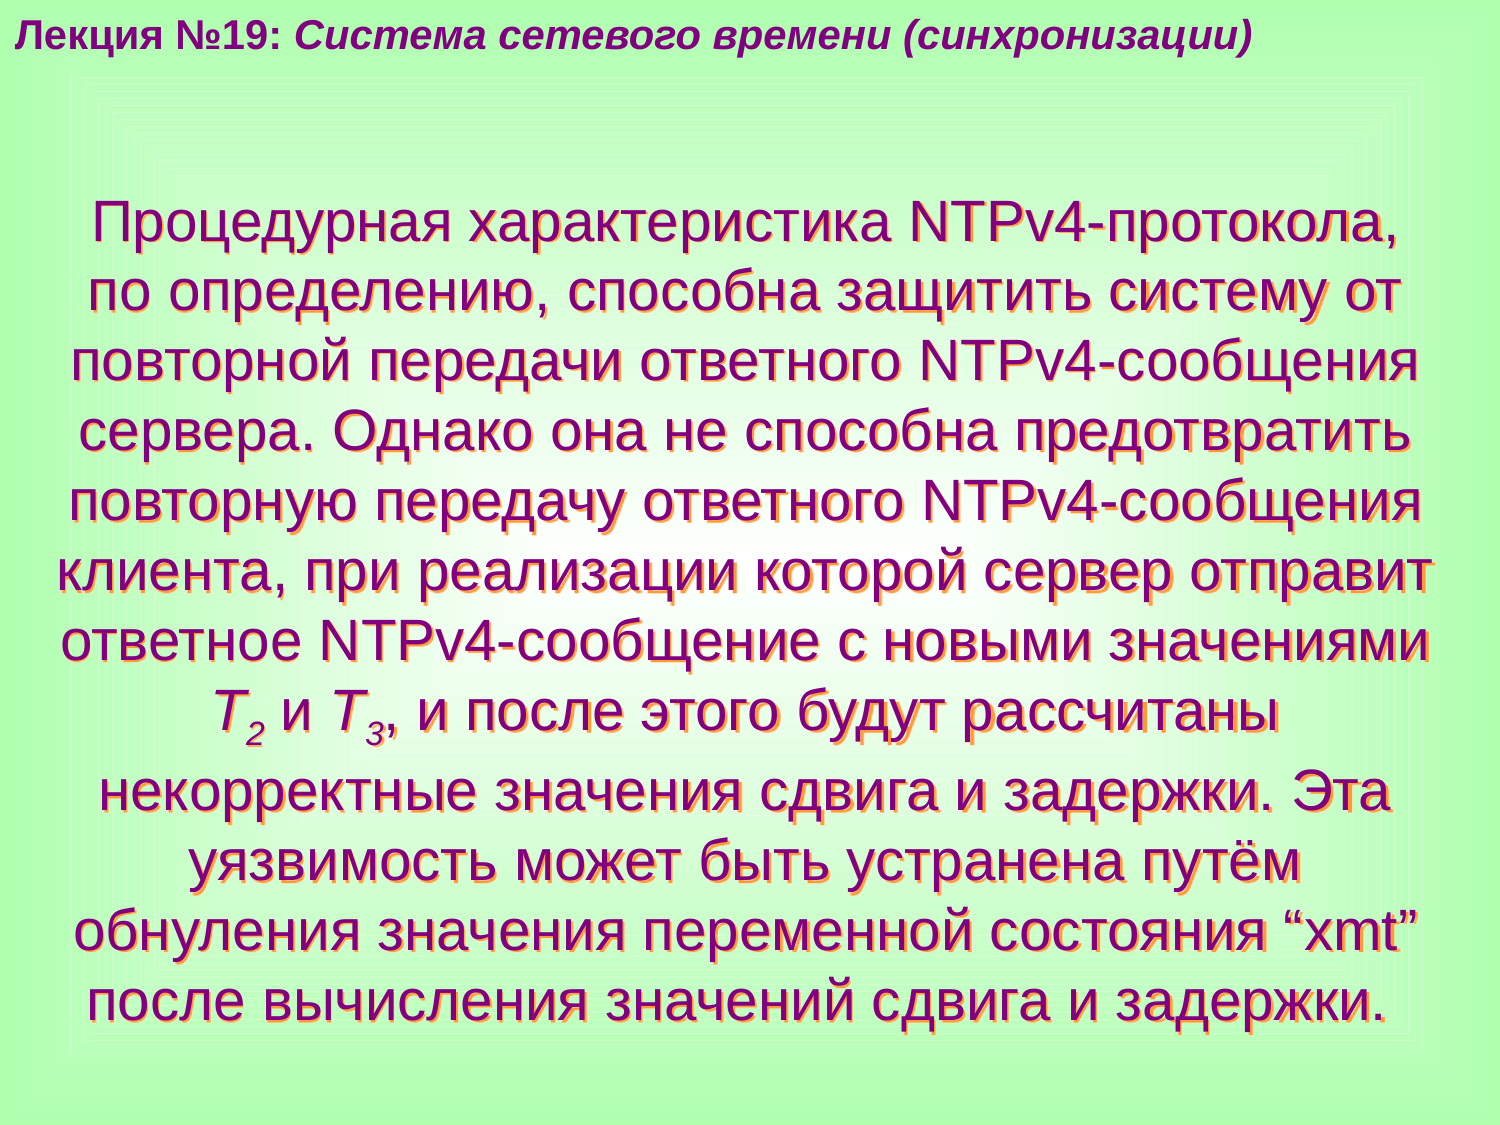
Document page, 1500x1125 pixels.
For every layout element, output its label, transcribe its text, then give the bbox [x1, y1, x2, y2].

text_box Процедурная характеристика NTPv4-протокола, по определению, способна защитить систему от повторной передачи ответного NTPv4-сообщения сервера. Однако она не способна предотвратить повторную передачу ответного NTPv4-сообщения клиента, при реализации которой сервер отправит ответное NTPv4-сообщение с новыми значениями T2 и T3, и после этого будут рассчитаны некорректные значения сдвига и задержки. Эта уязвимость может быть устранена путём обнуления значения переменной состояния “xmt” после вычисления значений сдвига и задержки. [37, 175, 1454, 1040]
text_box Лекция №19: Система сетевого времени (синхронизации) [0, 0, 1500, 65]
